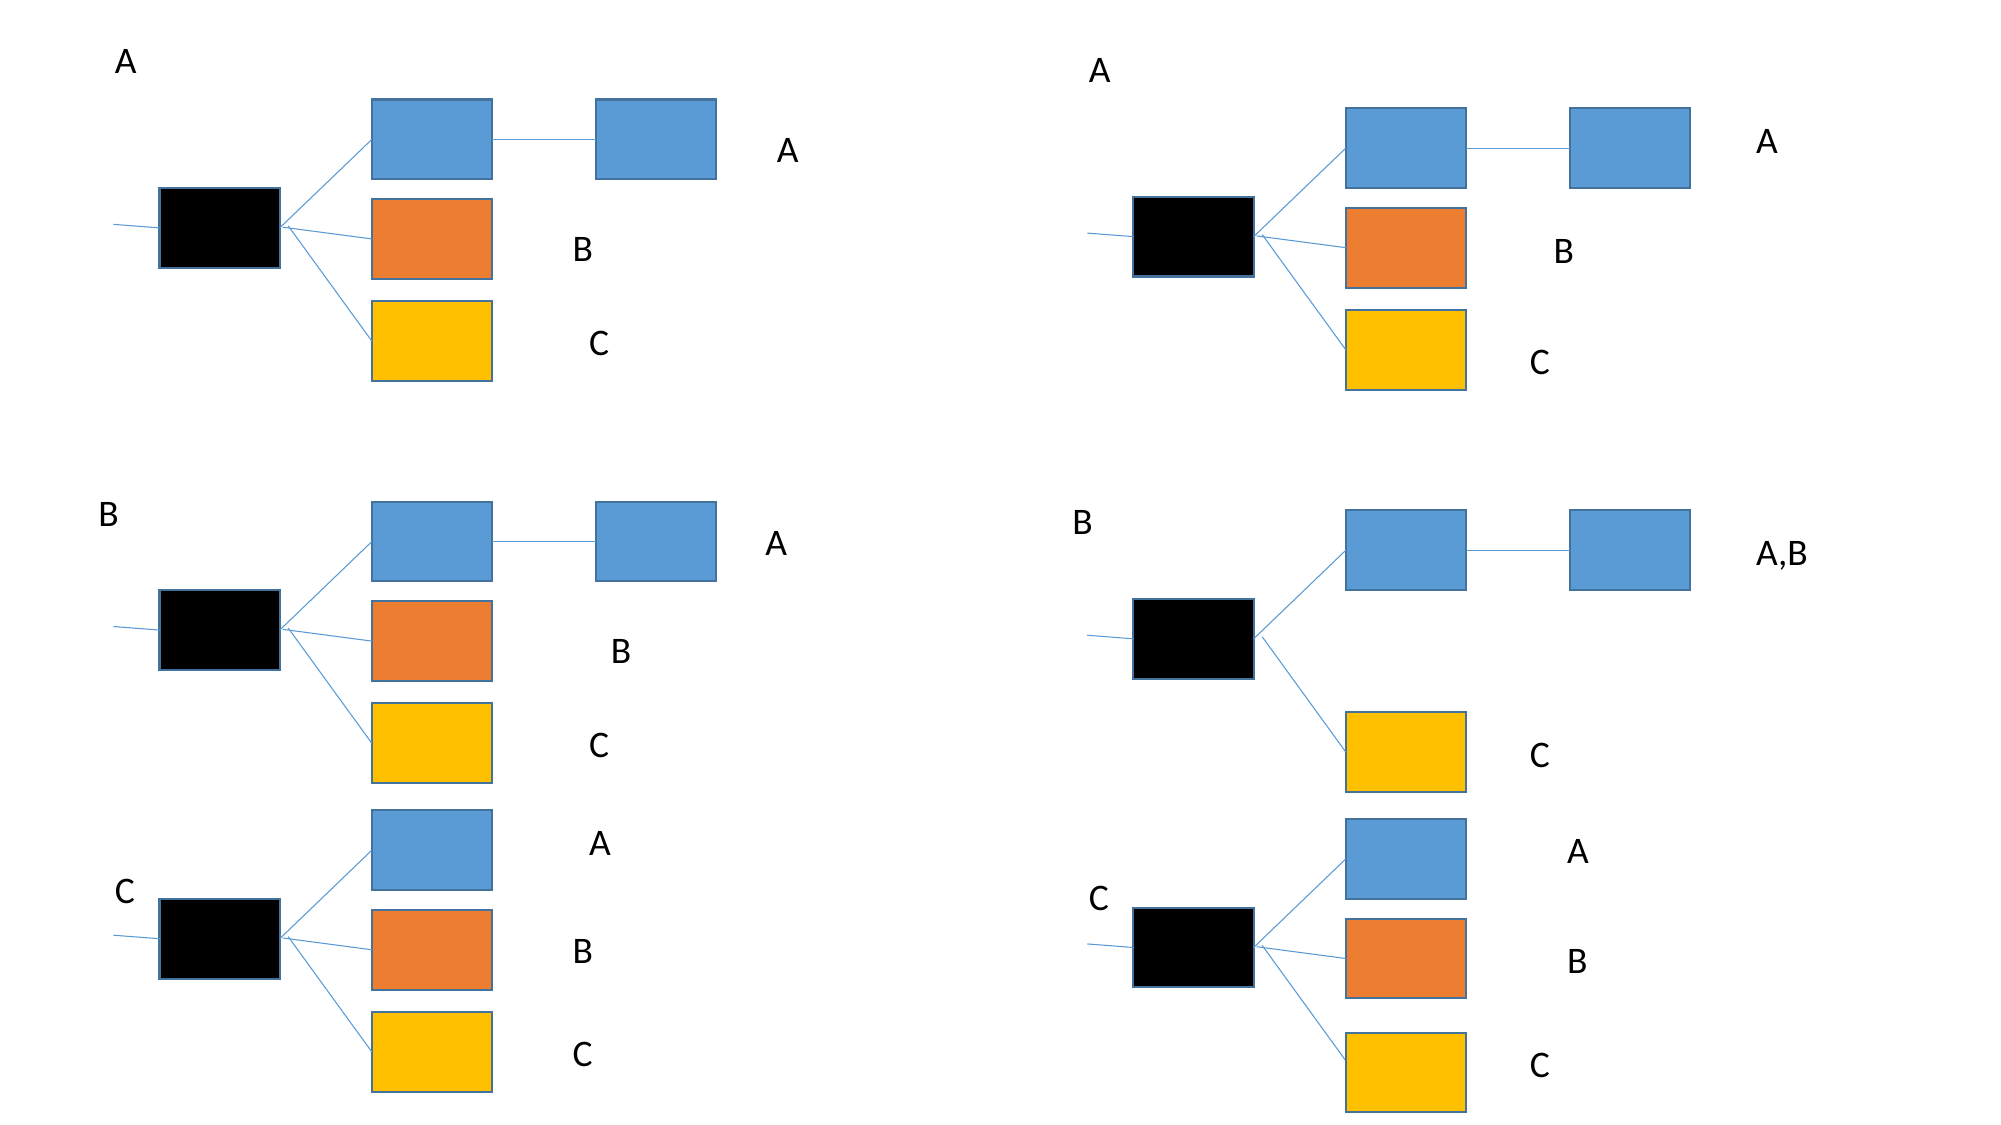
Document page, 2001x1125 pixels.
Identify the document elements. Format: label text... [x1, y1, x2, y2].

text_box B [1539, 218, 1645, 279]
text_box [282, 629, 288, 642]
text_box [1346, 207, 1467, 289]
text_box C [574, 310, 680, 371]
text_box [1262, 234, 1346, 350]
text_box [595, 501, 717, 582]
text_box C [574, 712, 680, 772]
text_box [158, 187, 281, 269]
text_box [113, 626, 160, 631]
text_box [282, 227, 288, 239]
text_box C [1515, 722, 1621, 783]
text_box [371, 809, 493, 891]
text_box [1345, 309, 1467, 391]
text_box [279, 541, 372, 631]
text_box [282, 937, 288, 950]
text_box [1256, 235, 1262, 248]
text_box [1345, 818, 1467, 900]
text_box A [750, 510, 857, 571]
text_box [372, 198, 493, 280]
text_box [1345, 1032, 1467, 1113]
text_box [1253, 148, 1346, 237]
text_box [1087, 233, 1134, 237]
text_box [113, 224, 160, 228]
text_box [1132, 907, 1255, 988]
text_box [371, 98, 493, 180]
text_box A [1552, 818, 1658, 879]
text_box [371, 501, 493, 582]
text_box [371, 300, 493, 382]
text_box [1087, 635, 1134, 639]
text_box [371, 1011, 493, 1093]
text_box B [557, 216, 664, 276]
text_box A [762, 117, 868, 178]
text_box B [1057, 489, 1164, 550]
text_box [113, 935, 160, 939]
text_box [279, 850, 372, 939]
text_box [372, 600, 493, 682]
text_box [372, 909, 493, 991]
text_box C [557, 1021, 664, 1082]
text_box [1345, 509, 1467, 591]
text_box [1132, 196, 1255, 278]
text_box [1256, 946, 1262, 959]
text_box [288, 225, 372, 342]
text_box B [1552, 928, 1658, 988]
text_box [1253, 550, 1346, 639]
text_box [1569, 509, 1691, 591]
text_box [288, 627, 372, 744]
text_box B [83, 481, 190, 541]
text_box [1087, 943, 1134, 948]
text_box [595, 98, 717, 180]
text_box C [1074, 865, 1180, 926]
text_box A [1074, 37, 1180, 98]
text_box C [1515, 1032, 1621, 1093]
text_box A [1741, 109, 1847, 169]
text_box [1345, 107, 1467, 189]
text_box C [1515, 329, 1621, 389]
text_box B [596, 618, 702, 678]
text_box [158, 898, 281, 980]
text_box [1132, 598, 1255, 680]
text_box [158, 589, 281, 671]
text_box A [100, 29, 206, 89]
text_box [1345, 711, 1467, 793]
text_box [1569, 107, 1691, 189]
text_box C [100, 858, 206, 918]
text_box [1262, 945, 1346, 1061]
text_box A [574, 810, 680, 870]
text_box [1253, 858, 1346, 948]
text_box [1346, 918, 1467, 999]
text_box [371, 702, 493, 784]
text_box B [557, 918, 664, 979]
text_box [288, 936, 372, 1052]
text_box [1262, 636, 1346, 753]
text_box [279, 139, 372, 228]
text_box A,B [1741, 520, 1847, 581]
